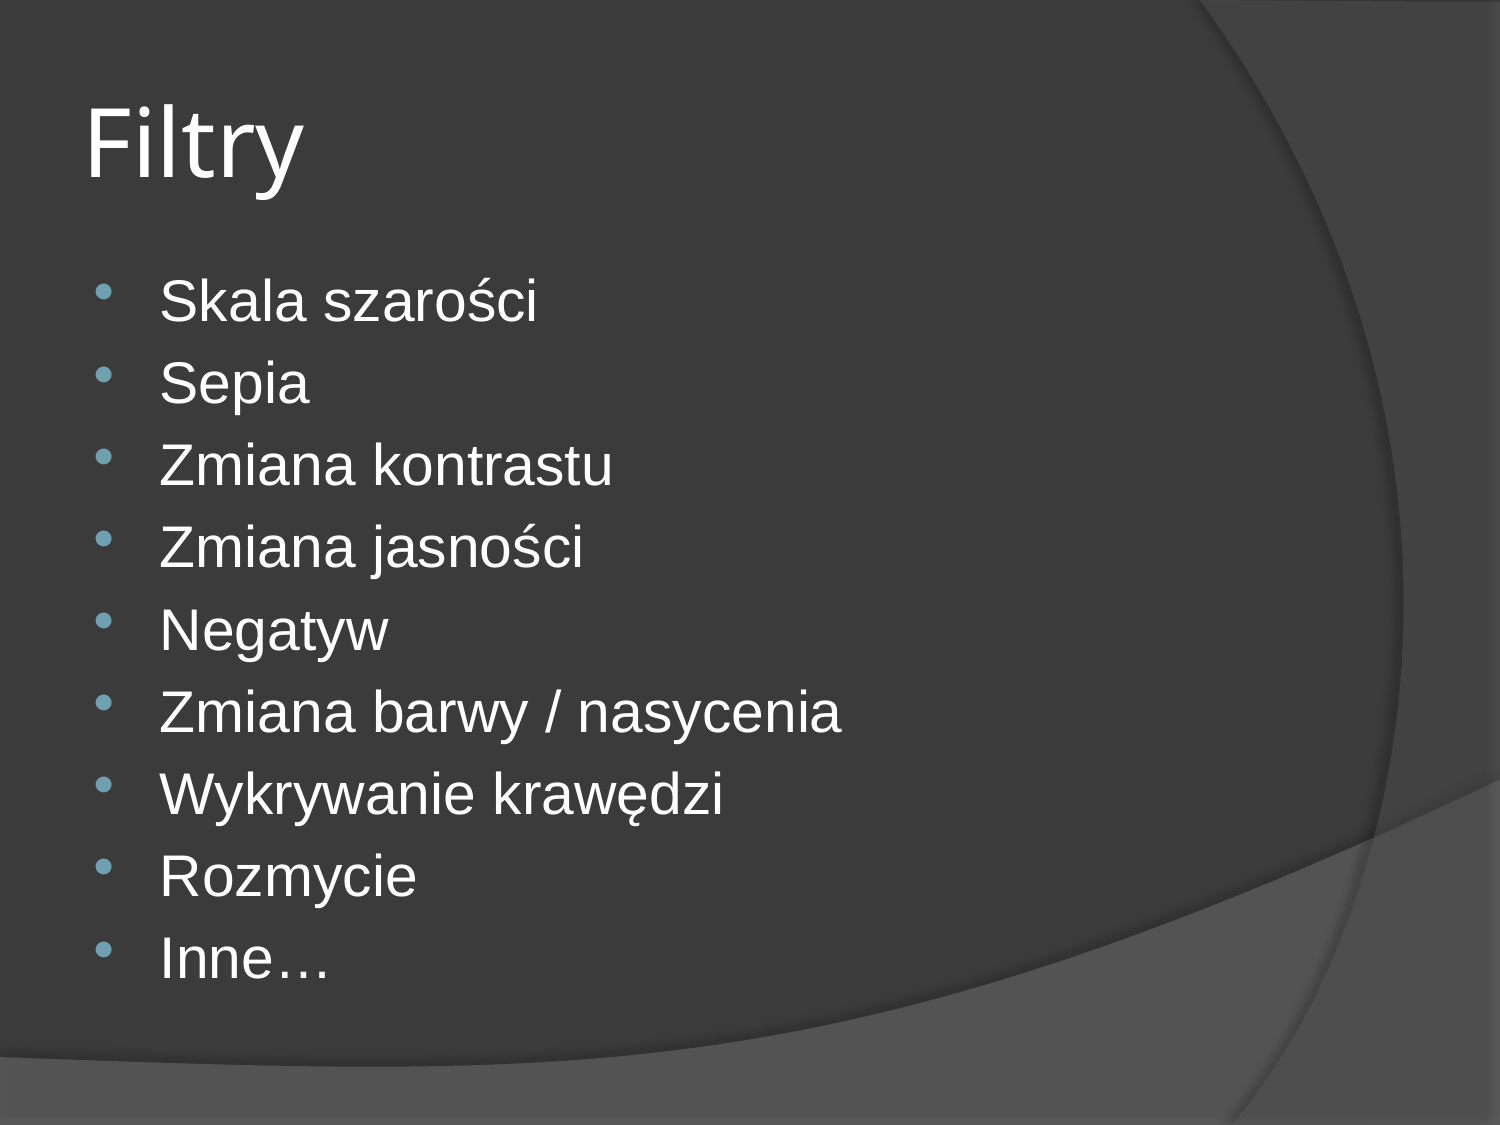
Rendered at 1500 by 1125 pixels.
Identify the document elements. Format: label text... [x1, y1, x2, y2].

title Filtry [75, 45, 1300, 233]
list Skala szarości Sepia Zmiana kontrastu Zmiana jasności Negatyw Zmiana barwy / nasycenia Wykrywanie krawędzi Rozmycie Inne… [75, 255, 1300, 998]
